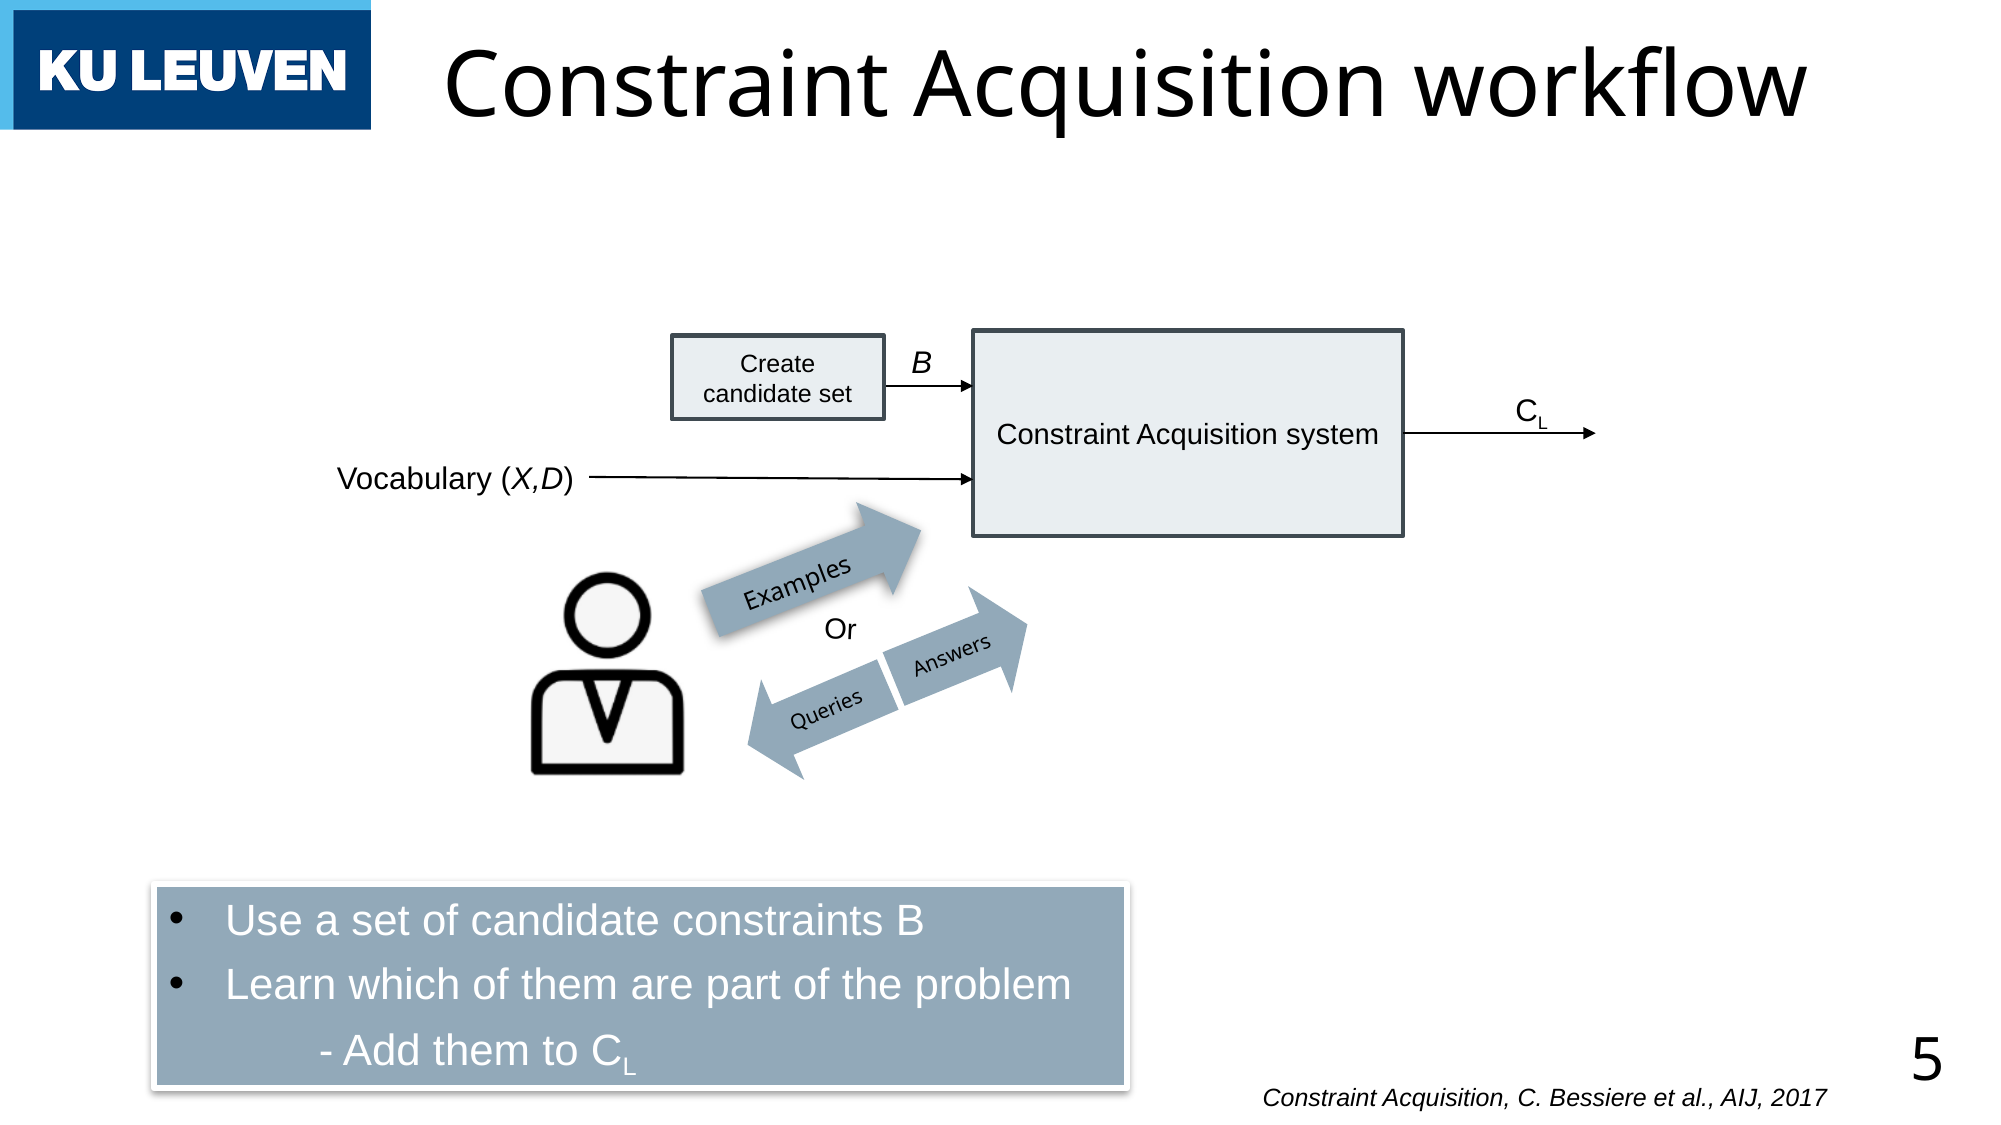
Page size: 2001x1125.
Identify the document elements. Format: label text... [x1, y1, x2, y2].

text_box Vocabulary (X,D) [322, 450, 590, 503]
text_box Use a set of candidate constraints B Learn which of them are part of the problem - Add them to CL [151, 881, 1130, 1091]
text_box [729, 568, 1049, 799]
picture [529, 568, 687, 778]
text_box Create candidate set [670, 333, 886, 421]
text_box Constraint Acquisition system [971, 328, 1405, 538]
slide_number 5 [1852, 1012, 2000, 1110]
text_box CL [1500, 382, 1563, 432]
text_box B [896, 335, 948, 385]
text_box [690, 480, 941, 664]
text_box Constraint Acquisition, C. Bessiere et al., AIJ, 2017 [1248, 1074, 1844, 1120]
title Constraint Acquisition workflow [399, 0, 1853, 144]
picture [0, 0, 372, 131]
